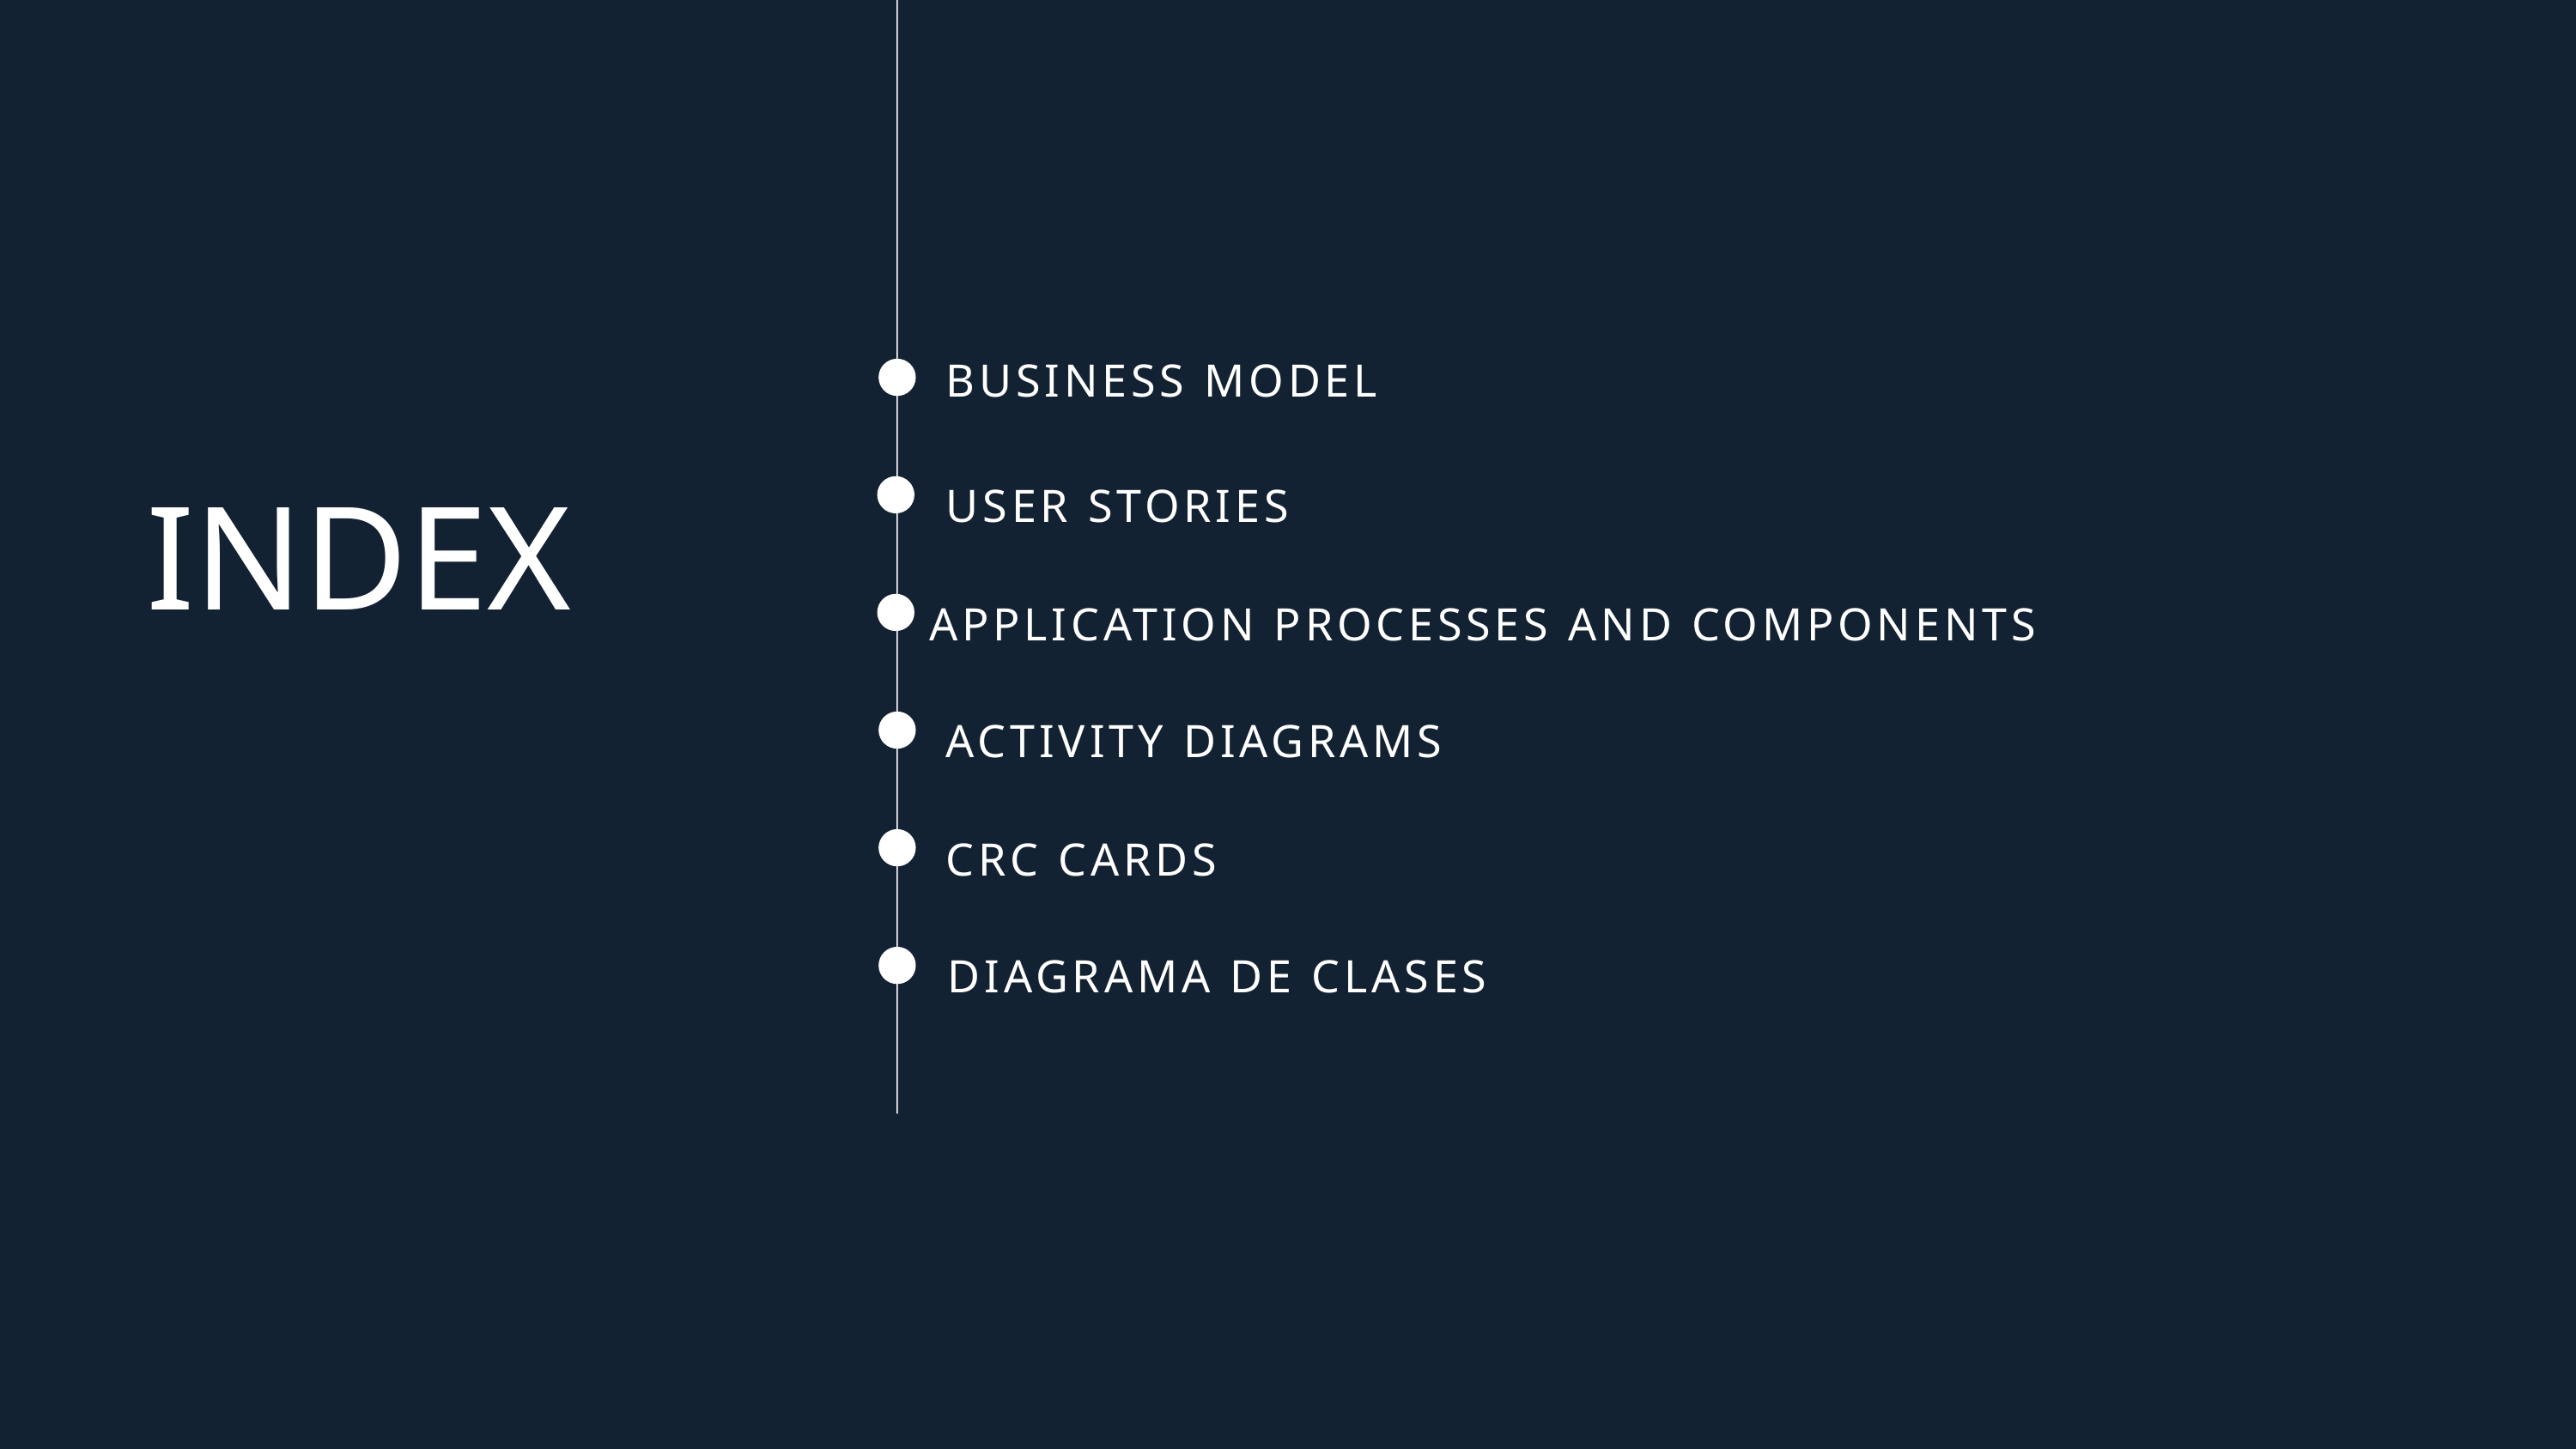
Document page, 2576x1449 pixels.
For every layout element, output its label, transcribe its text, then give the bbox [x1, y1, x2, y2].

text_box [878, 711, 916, 749]
text_box INDEX [146, 473, 879, 639]
text_box ACTIVITY DIAGRAMS [945, 701, 2063, 767]
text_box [877, 476, 915, 514]
text_box CRC CARDS [945, 819, 2063, 885]
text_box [878, 828, 916, 867]
text_box USER STORIES [945, 466, 2063, 532]
text_box BUSINESS MODEL [945, 341, 2063, 407]
text_box DIAGRAMA DE CLASES [947, 937, 2065, 1003]
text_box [878, 358, 916, 397]
text_box APPLICATION PROCESSES AND COMPONENTS [929, 584, 2046, 650]
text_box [877, 593, 915, 632]
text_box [878, 946, 916, 985]
